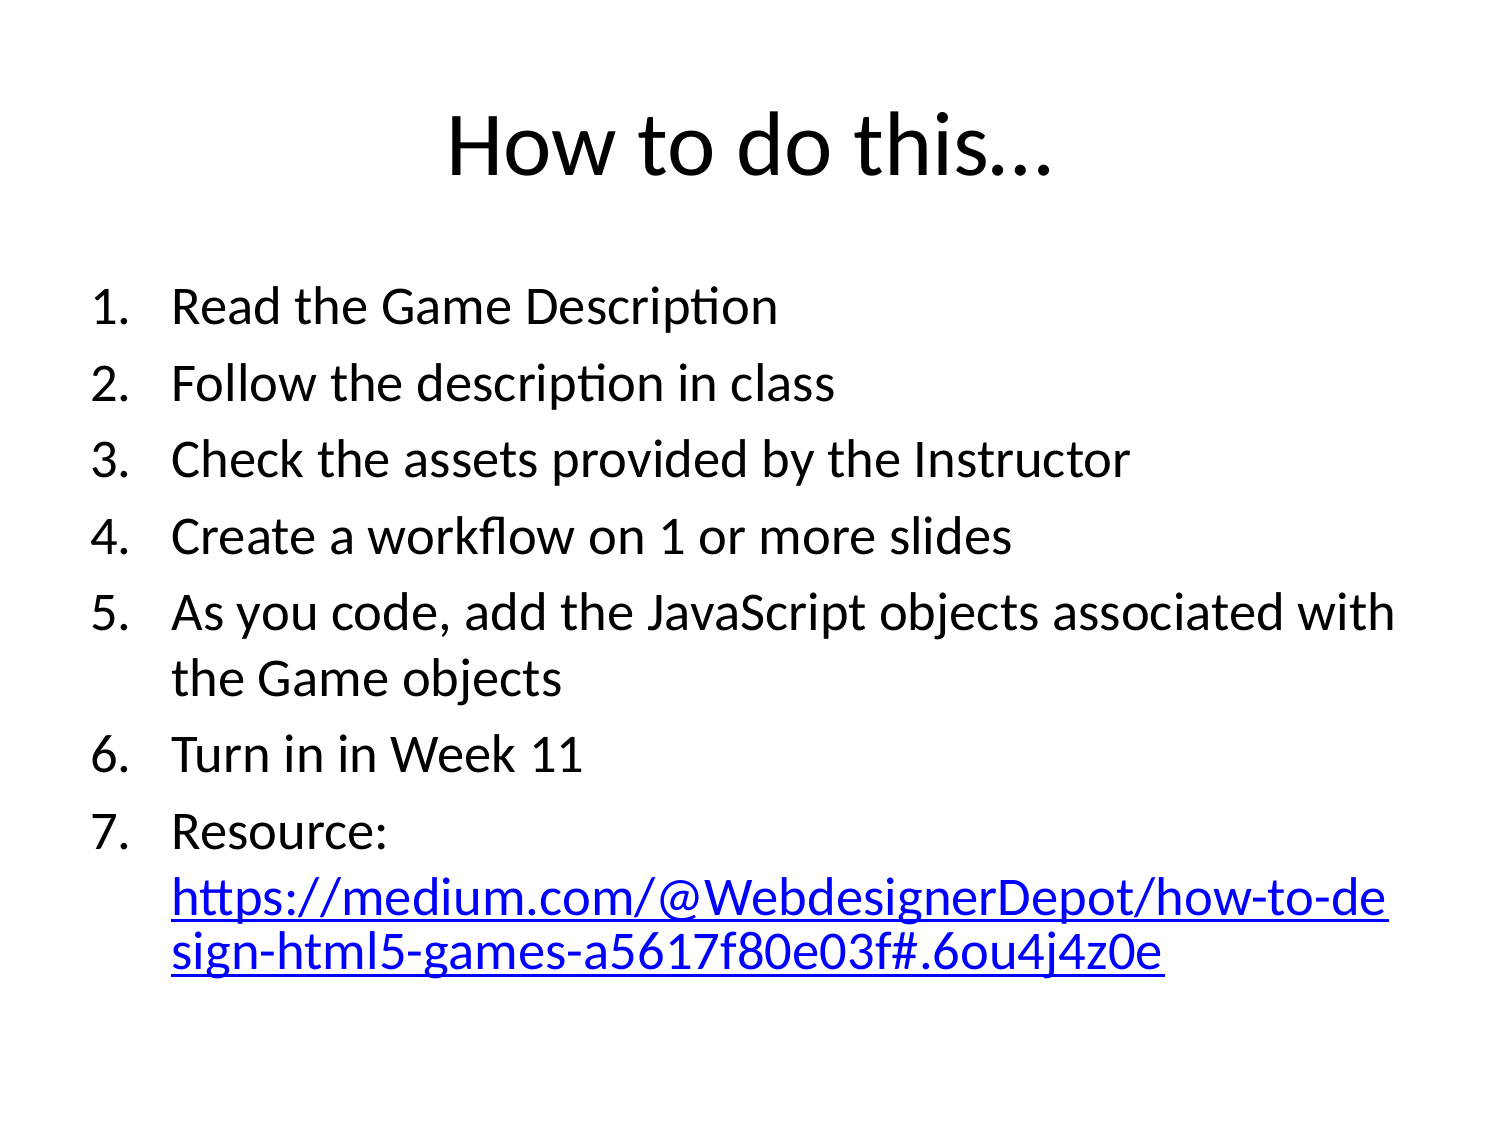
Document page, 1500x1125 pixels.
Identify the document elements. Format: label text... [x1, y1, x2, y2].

title How to do this… [75, 45, 1425, 233]
list Read the Game Description Follow the description in class Check the assets provided by the Instructor Create a workflow on 1 or more slides As you code, add the JavaScript objects associated with the Game objects Turn in in Week 11 Resource: https://medium.com/@WebdesignerDepot/how-to-design-html5-games-a5617f80e03f#.6ou4j4z0e [75, 262, 1425, 1005]
